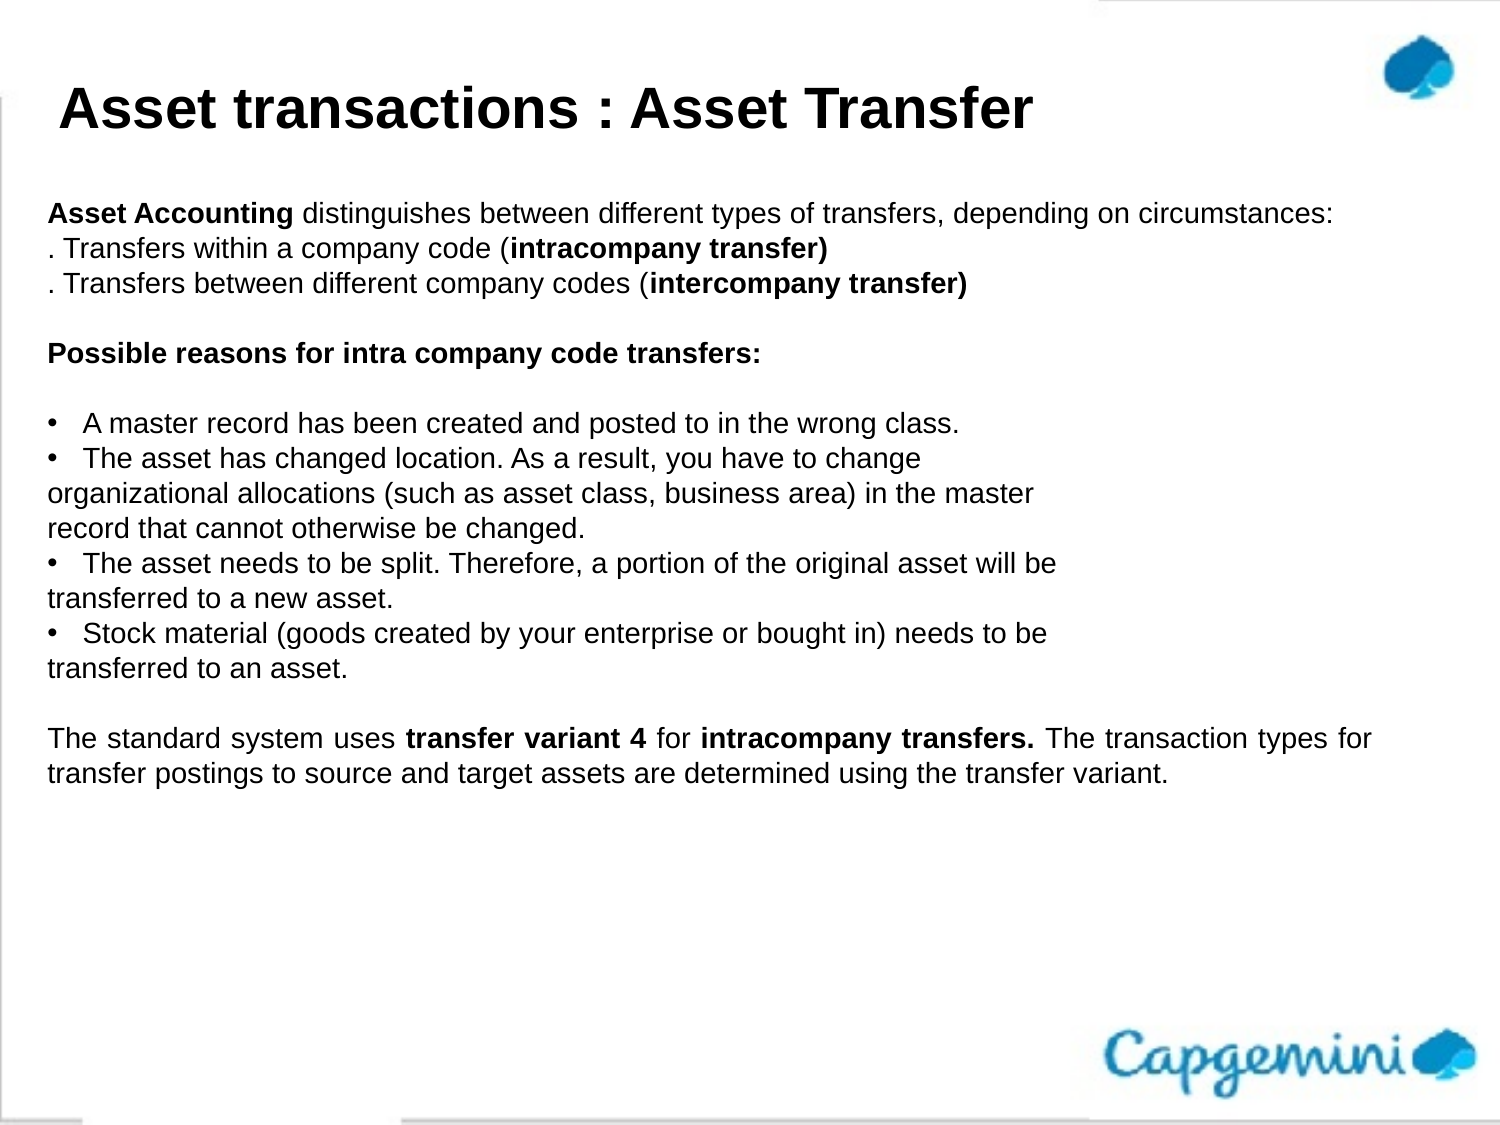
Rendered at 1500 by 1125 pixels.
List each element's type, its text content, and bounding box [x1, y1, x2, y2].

picture [0, 0, 1500, 1125]
title Asset transactions : Asset Transfer [32, 36, 1426, 128]
text_box Asset Accounting distinguishes between different types of transfers, depending on circumstances: . Transfers within a company code (intracompany transfer) . Transfers between different company codes (intercompany transfer) Possible reasons for intra company code transfers: A master record has been created and posted to in the wrong class. The asset has changed location. As a result, you have to change organizational allocations (such as asset class, business area) in the master record that cannot otherwise be changed. The asset needs to be split. Therefore, a portion of the original asset will be transferred to a new asset. Stock material (goods created by your enterprise or bought in) needs to be transferred to an asset. The standard system uses transfer variant 4 for intracompany transfers. The transaction types for transfer postings to source and target assets are determined using the transfer variant. [32, 187, 1388, 832]
